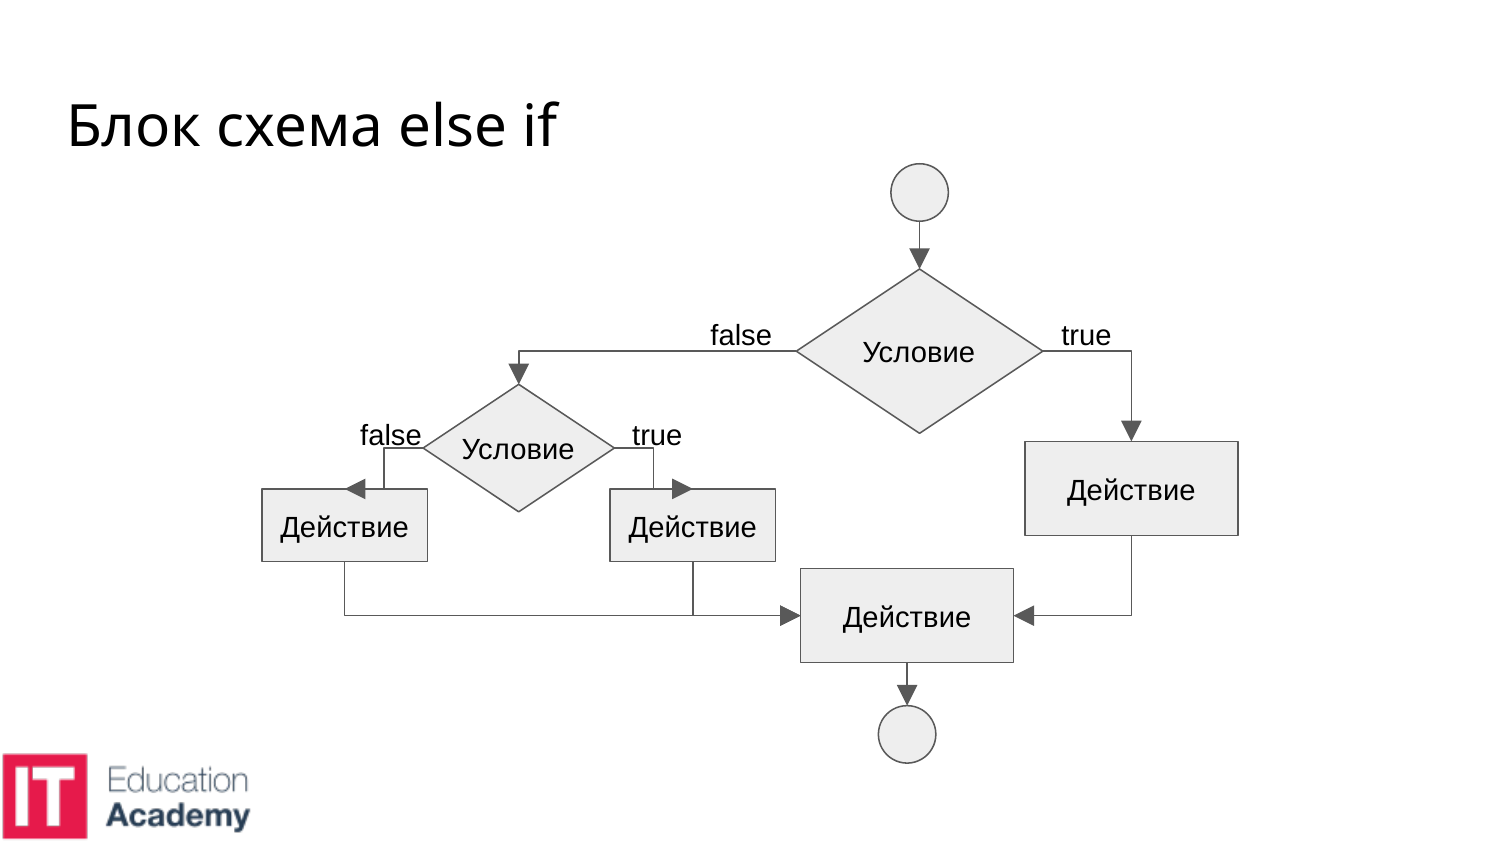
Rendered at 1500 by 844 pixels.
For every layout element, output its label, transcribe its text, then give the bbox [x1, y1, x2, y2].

title Блок схема else if [51, 72, 1449, 167]
picture [0, 752, 255, 842]
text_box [261, 163, 1239, 764]
